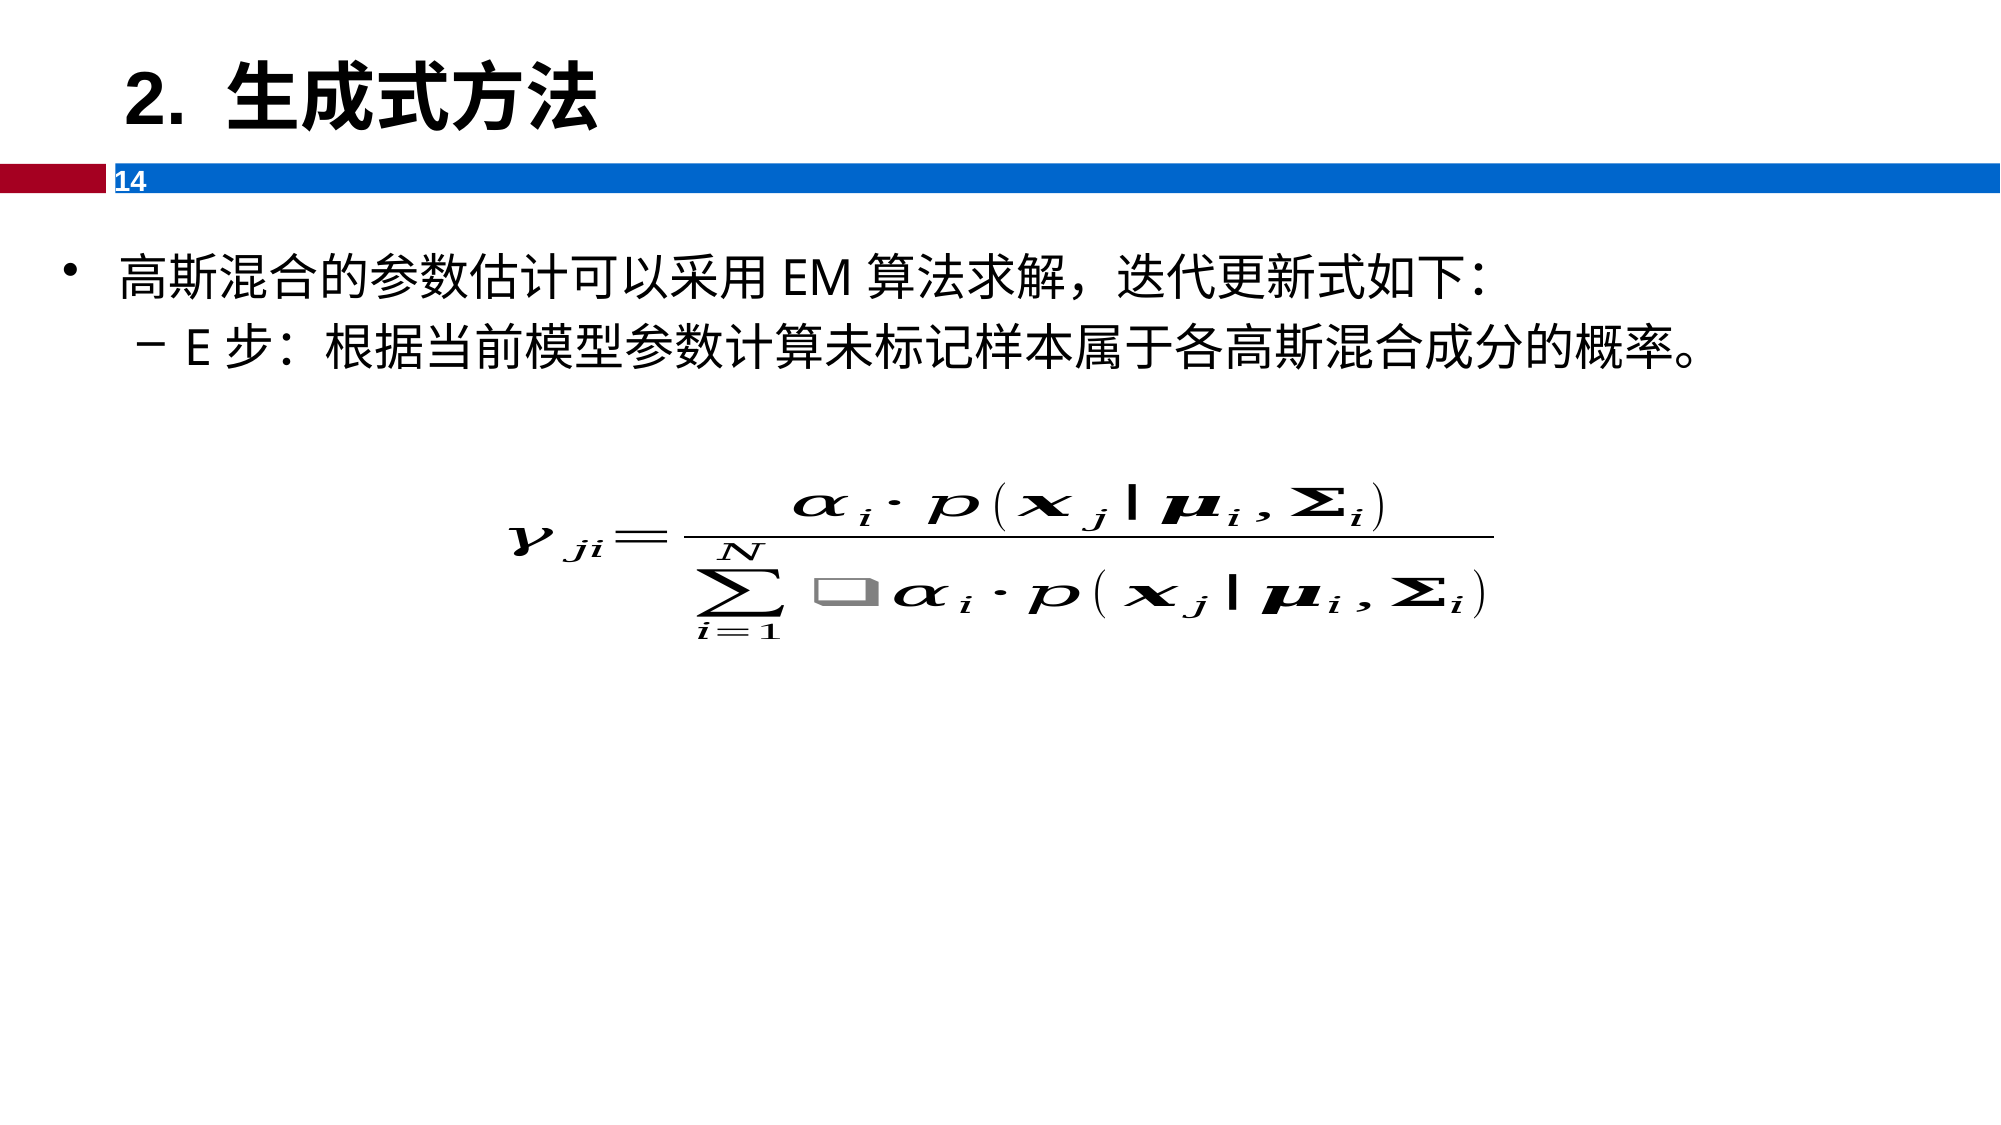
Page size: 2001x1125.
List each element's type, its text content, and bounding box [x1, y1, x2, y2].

list 高斯混合的参数估计可以采用EM算法求解，迭代更新式如下： E步：根据当前模型参数计算未标记样本属于各高斯混合成分的概率。 [48, 238, 2000, 1005]
title 2. 生成式方法 [109, 38, 2000, 150]
